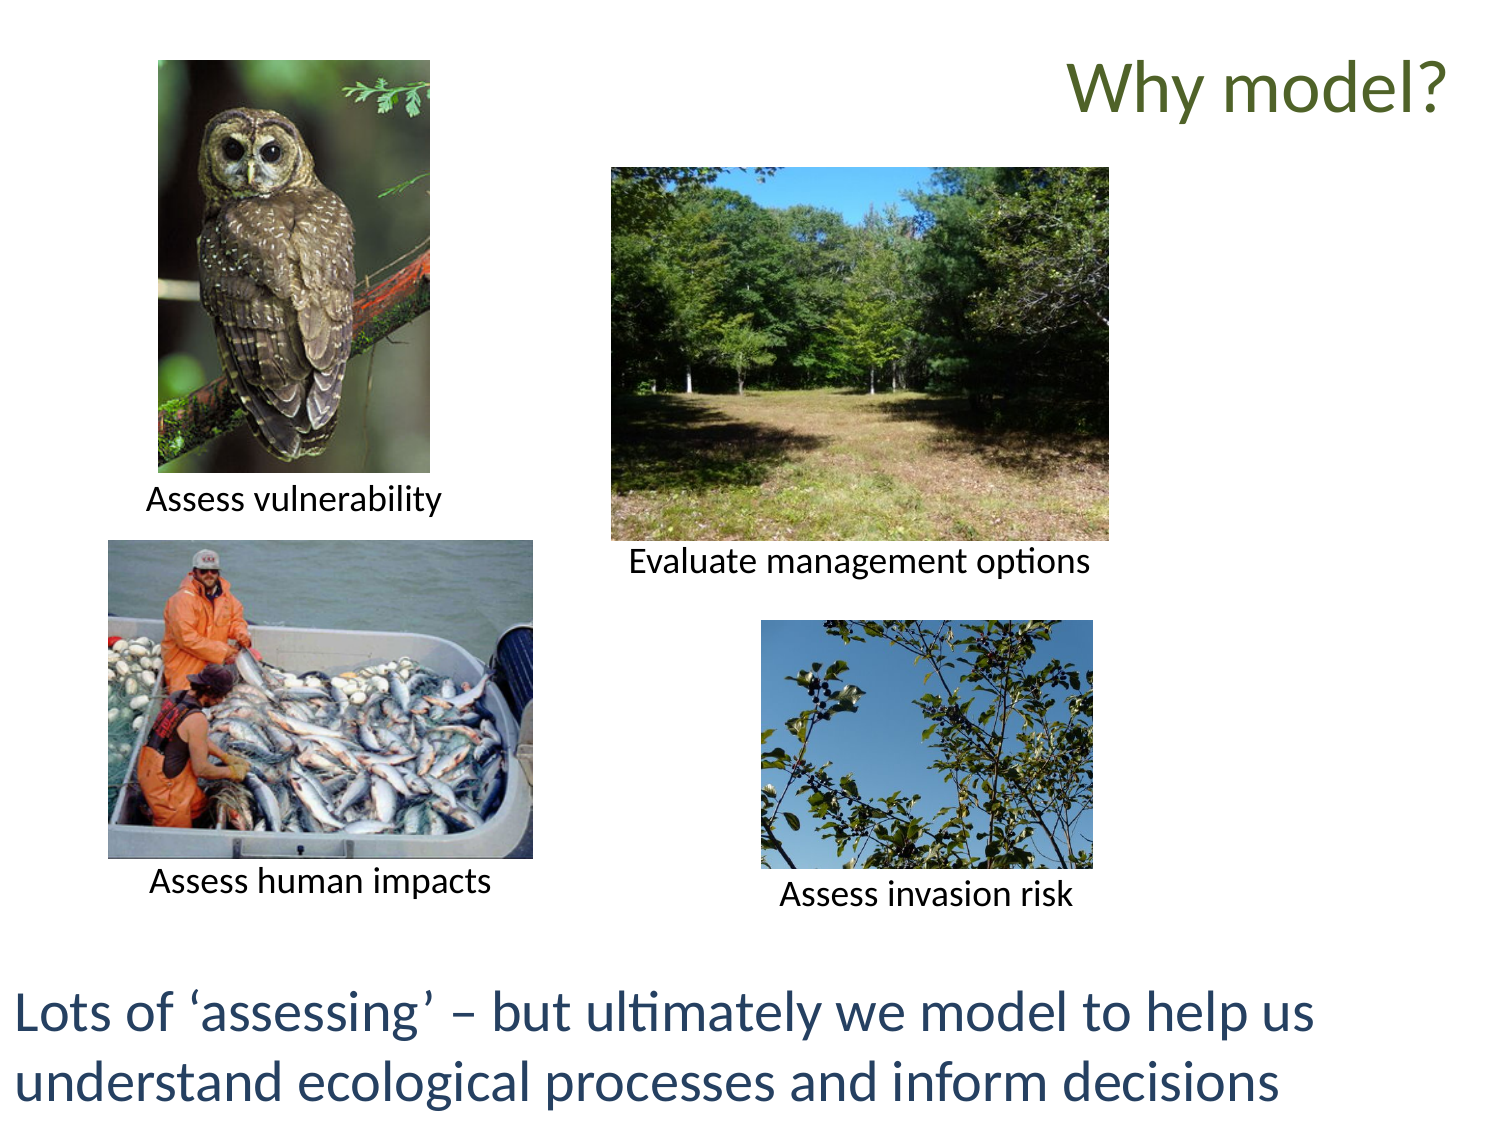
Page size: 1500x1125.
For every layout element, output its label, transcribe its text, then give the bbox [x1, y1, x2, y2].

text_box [609, 167, 1111, 590]
title Why model? [43, 18, 1466, 148]
text_box Lots of ‘assessing’ – but ultimately we model to help us understand ecological processes and inform decisions [0, 965, 1353, 1121]
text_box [760, 620, 1093, 923]
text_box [128, 60, 461, 527]
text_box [108, 540, 534, 910]
